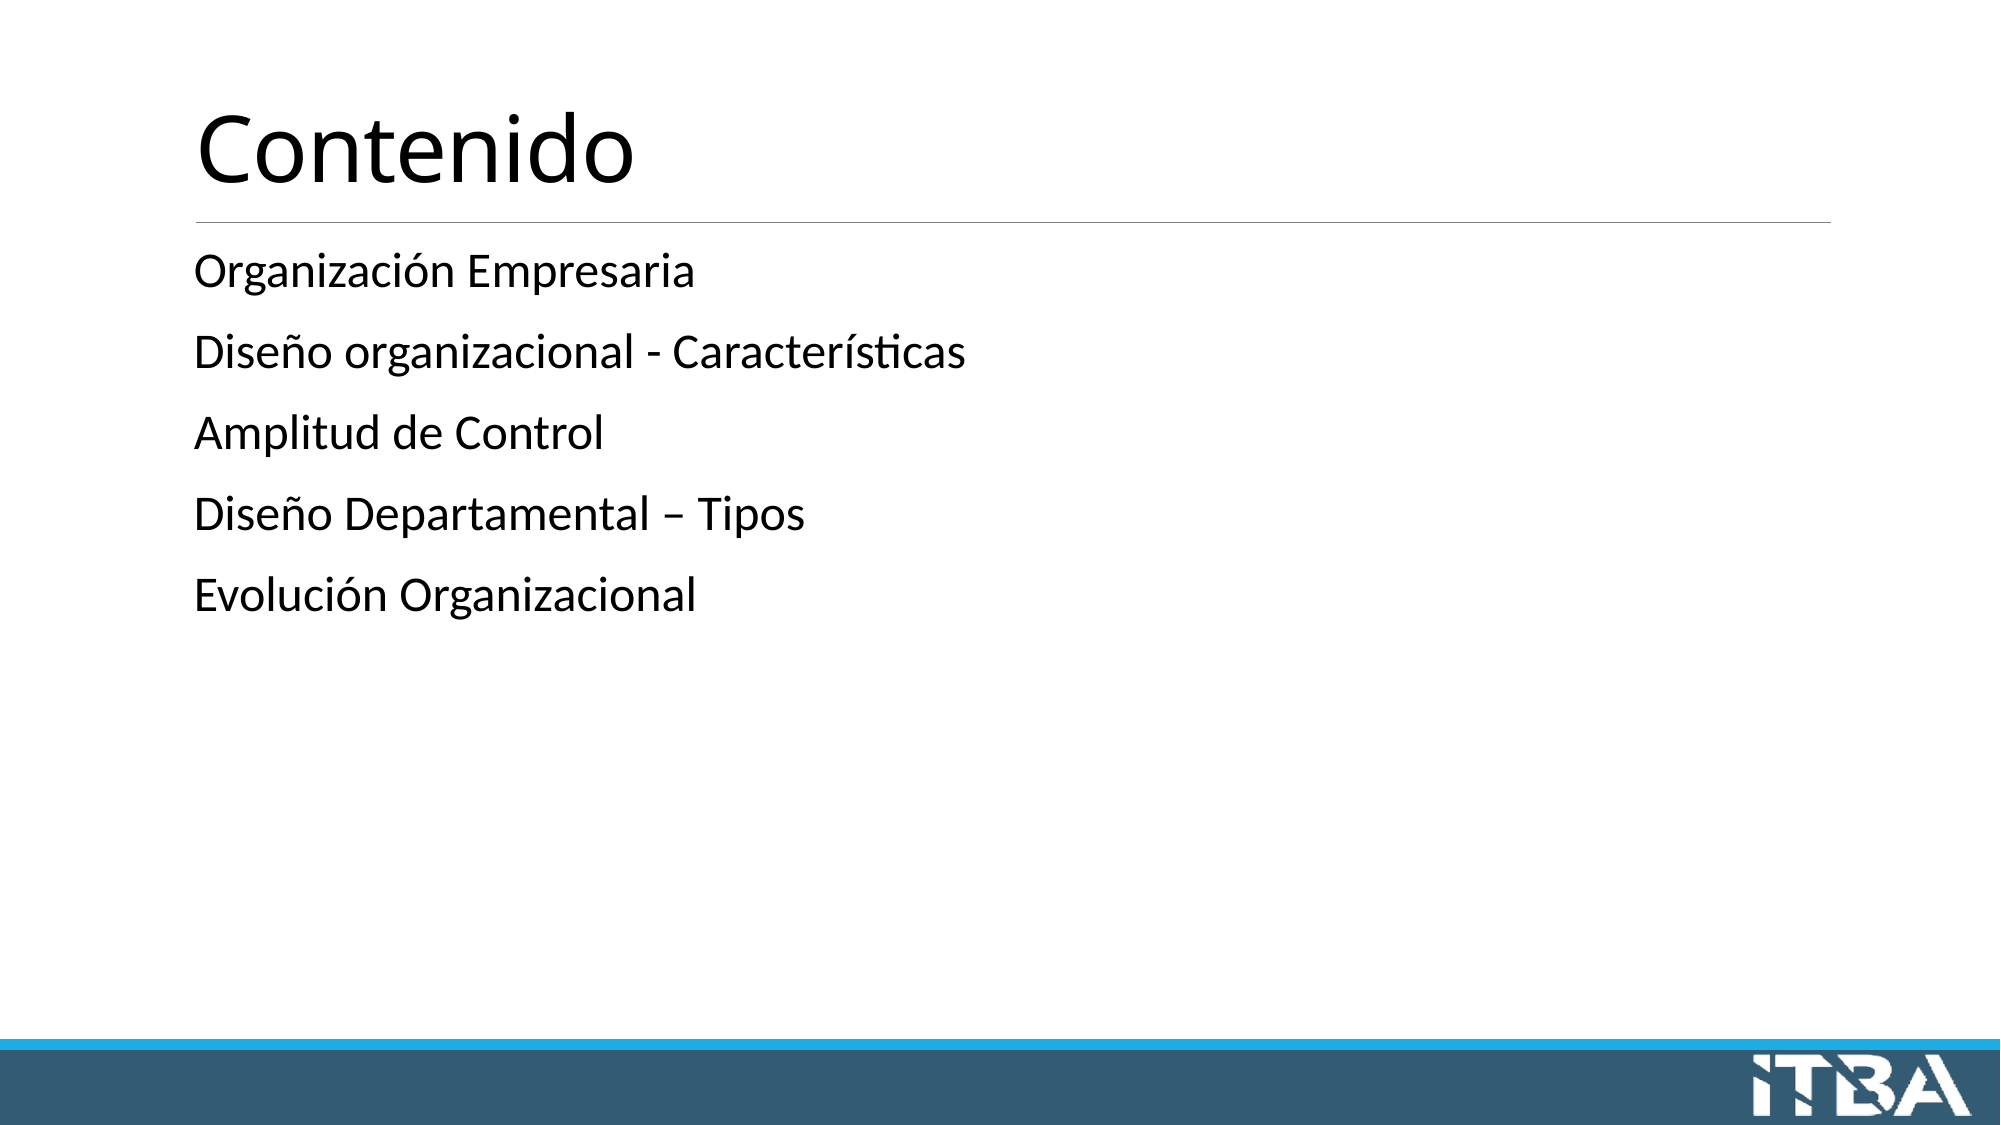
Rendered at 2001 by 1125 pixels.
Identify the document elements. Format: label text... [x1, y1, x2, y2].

list Organización Empresaria Diseño organizacional - Características Amplitud de Control Diseño Departamental – Tipos Evolución Organizacional [180, 236, 1830, 963]
picture [1753, 1054, 1972, 1116]
title Contenido [180, 47, 1830, 209]
